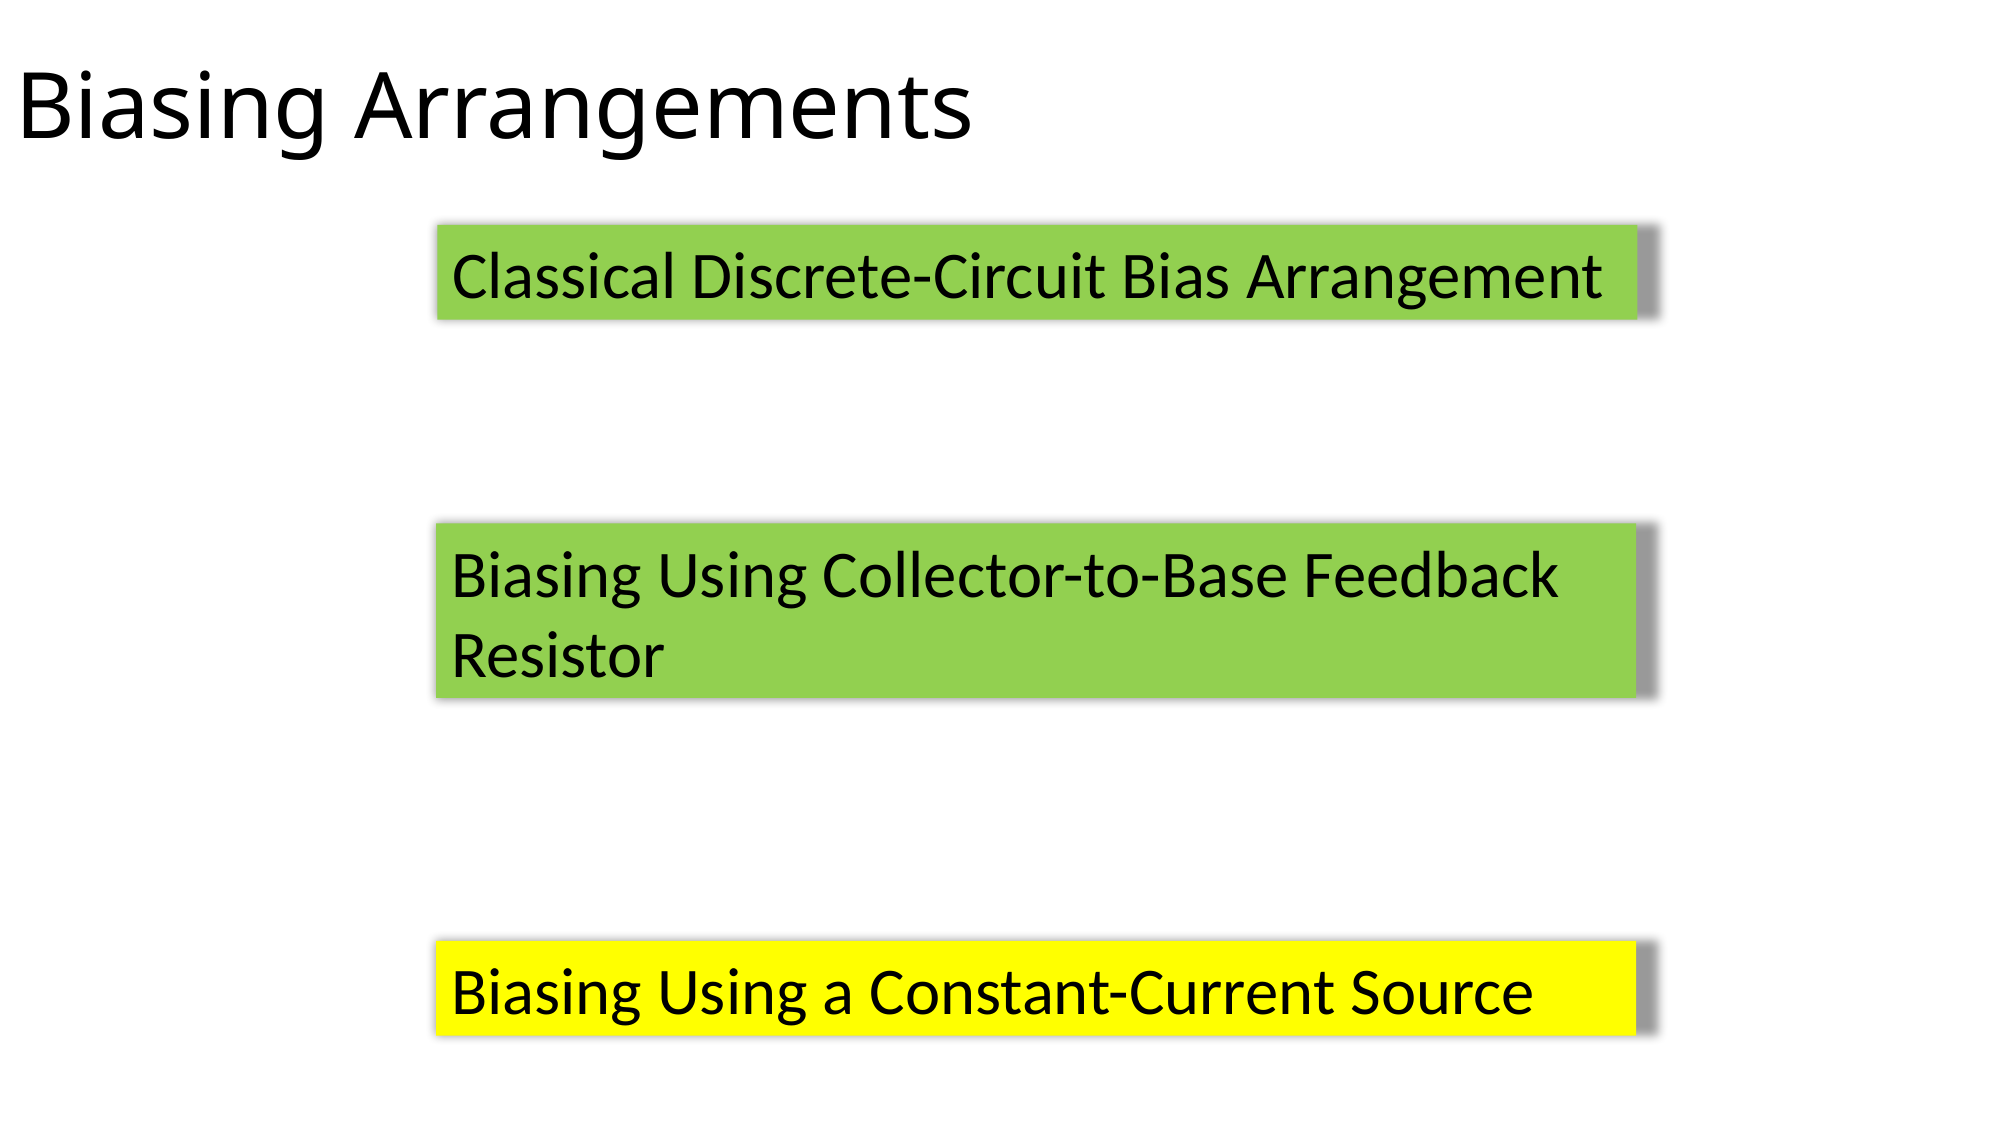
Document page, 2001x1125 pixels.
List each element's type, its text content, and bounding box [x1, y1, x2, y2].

title Biasing Arrangements [0, 0, 1725, 218]
text_box Biasing Using a Constant-Current Source [436, 940, 1637, 1036]
text_box Biasing Using Collector-to-Base Feedback Resistor [436, 523, 1637, 698]
text_box Classical Discrete-Circuit Bias Arrangement [437, 224, 1638, 320]
